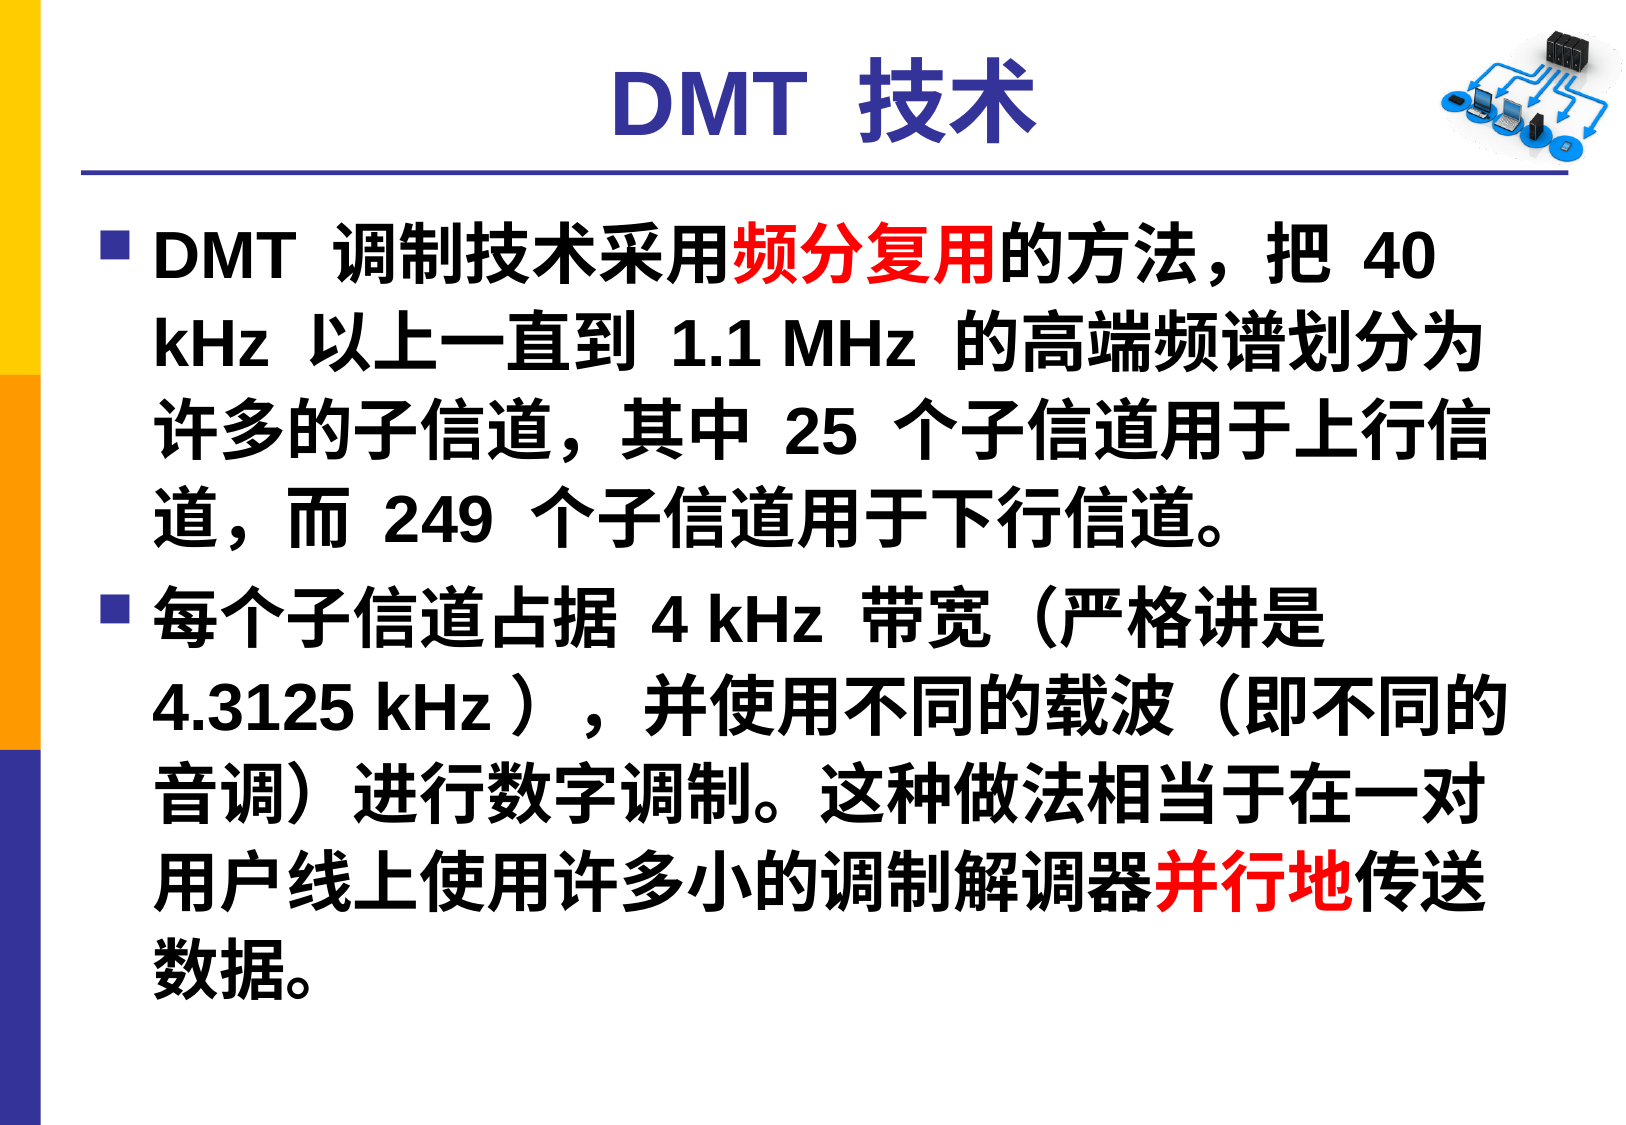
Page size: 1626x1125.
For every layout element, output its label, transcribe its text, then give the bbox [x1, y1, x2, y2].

picture [1438, 30, 1624, 165]
list DMT 调制技术采用频分复用的方法，把 40 kHz 以上一直到 1.1 MHz 的高端频谱划分为许多的子信道，其中 25 个子信道用于上行信道，而 249 个子信道用于下行信道。 每个子信道占据 4 kHz 带宽（严格讲是 4.3125 kHz），并使用不同的载波（即不同的音调）进行数字调制。这种做法相当于在一对用户线上使用许多小的调制解调器并行地传送数据。 [81, 196, 1569, 1006]
title DMT 技术 [81, 30, 1569, 161]
